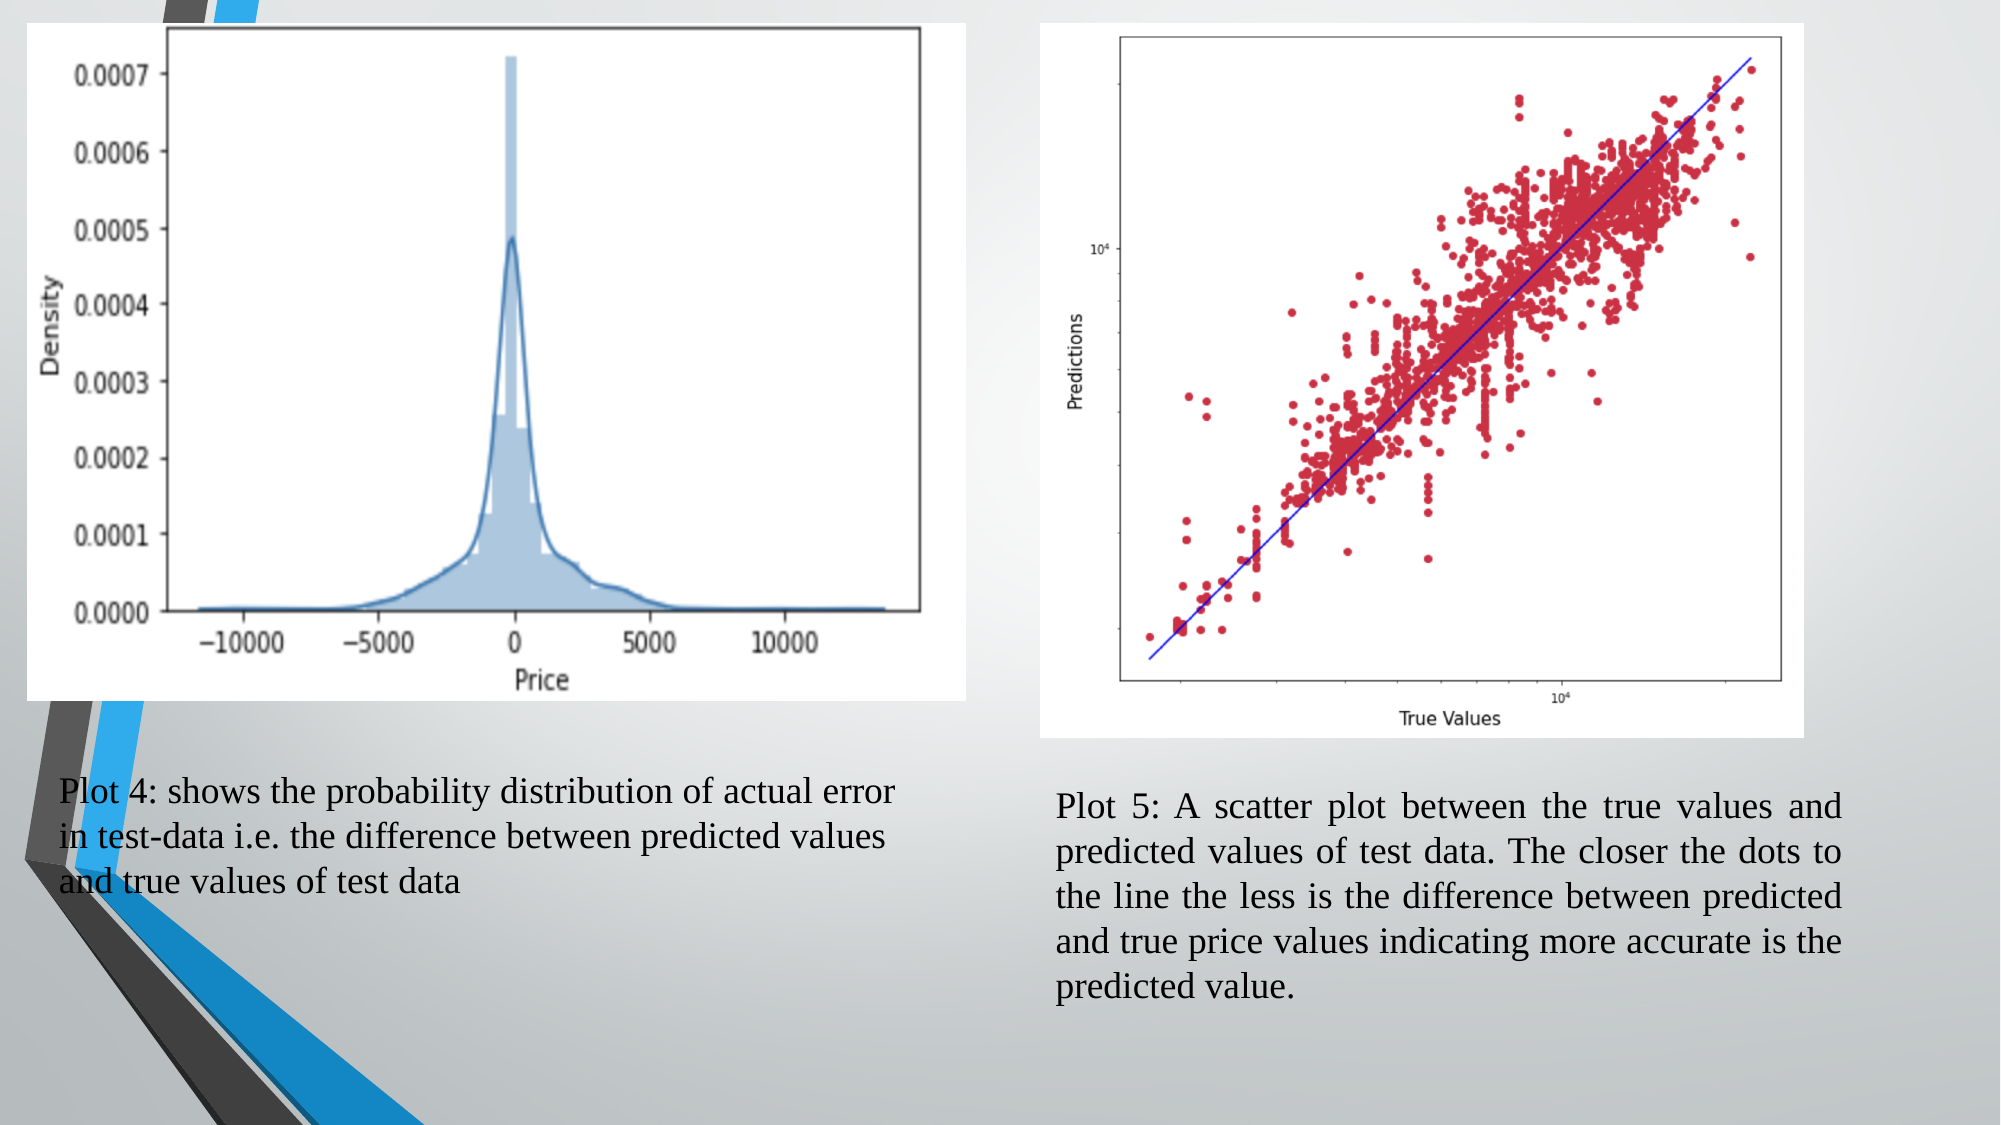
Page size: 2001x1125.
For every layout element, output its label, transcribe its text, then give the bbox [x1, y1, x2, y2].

text_box Plot 4: shows the probability distribution of actual error in test-data i.e. the difference between predicted values and true values of test data [44, 758, 912, 909]
picture [27, 23, 966, 701]
text_box Plot 5: A scatter plot between the true values and predicted values of test data. The closer the dots to the line the less is the difference between predicted and true price values indicating more accurate is the predicted value. [1040, 773, 1859, 1014]
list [1040, 23, 1804, 738]
